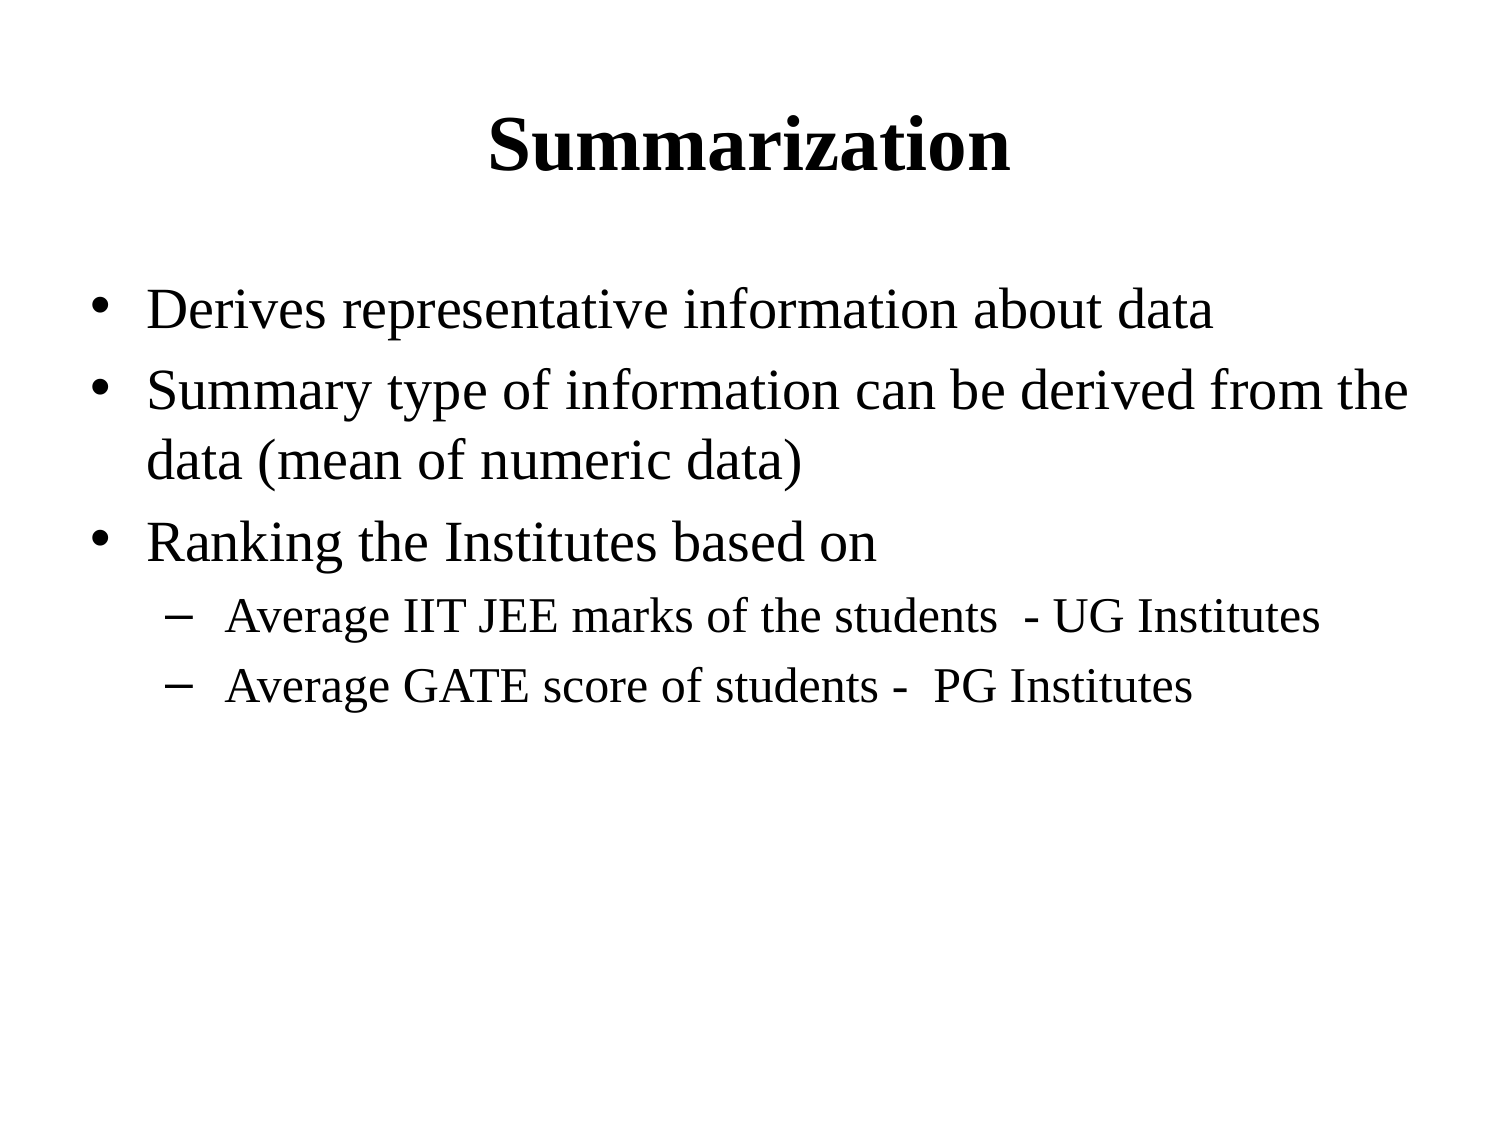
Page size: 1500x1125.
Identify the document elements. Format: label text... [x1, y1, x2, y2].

title Summarization [75, 45, 1425, 233]
list Derives representative information about data Summary type of information can be derived from the data (mean of numeric data) Ranking the Institutes based on Average IIT JEE marks of the students - UG Institutes Average GATE score of students - PG Institutes [75, 262, 1425, 1005]
